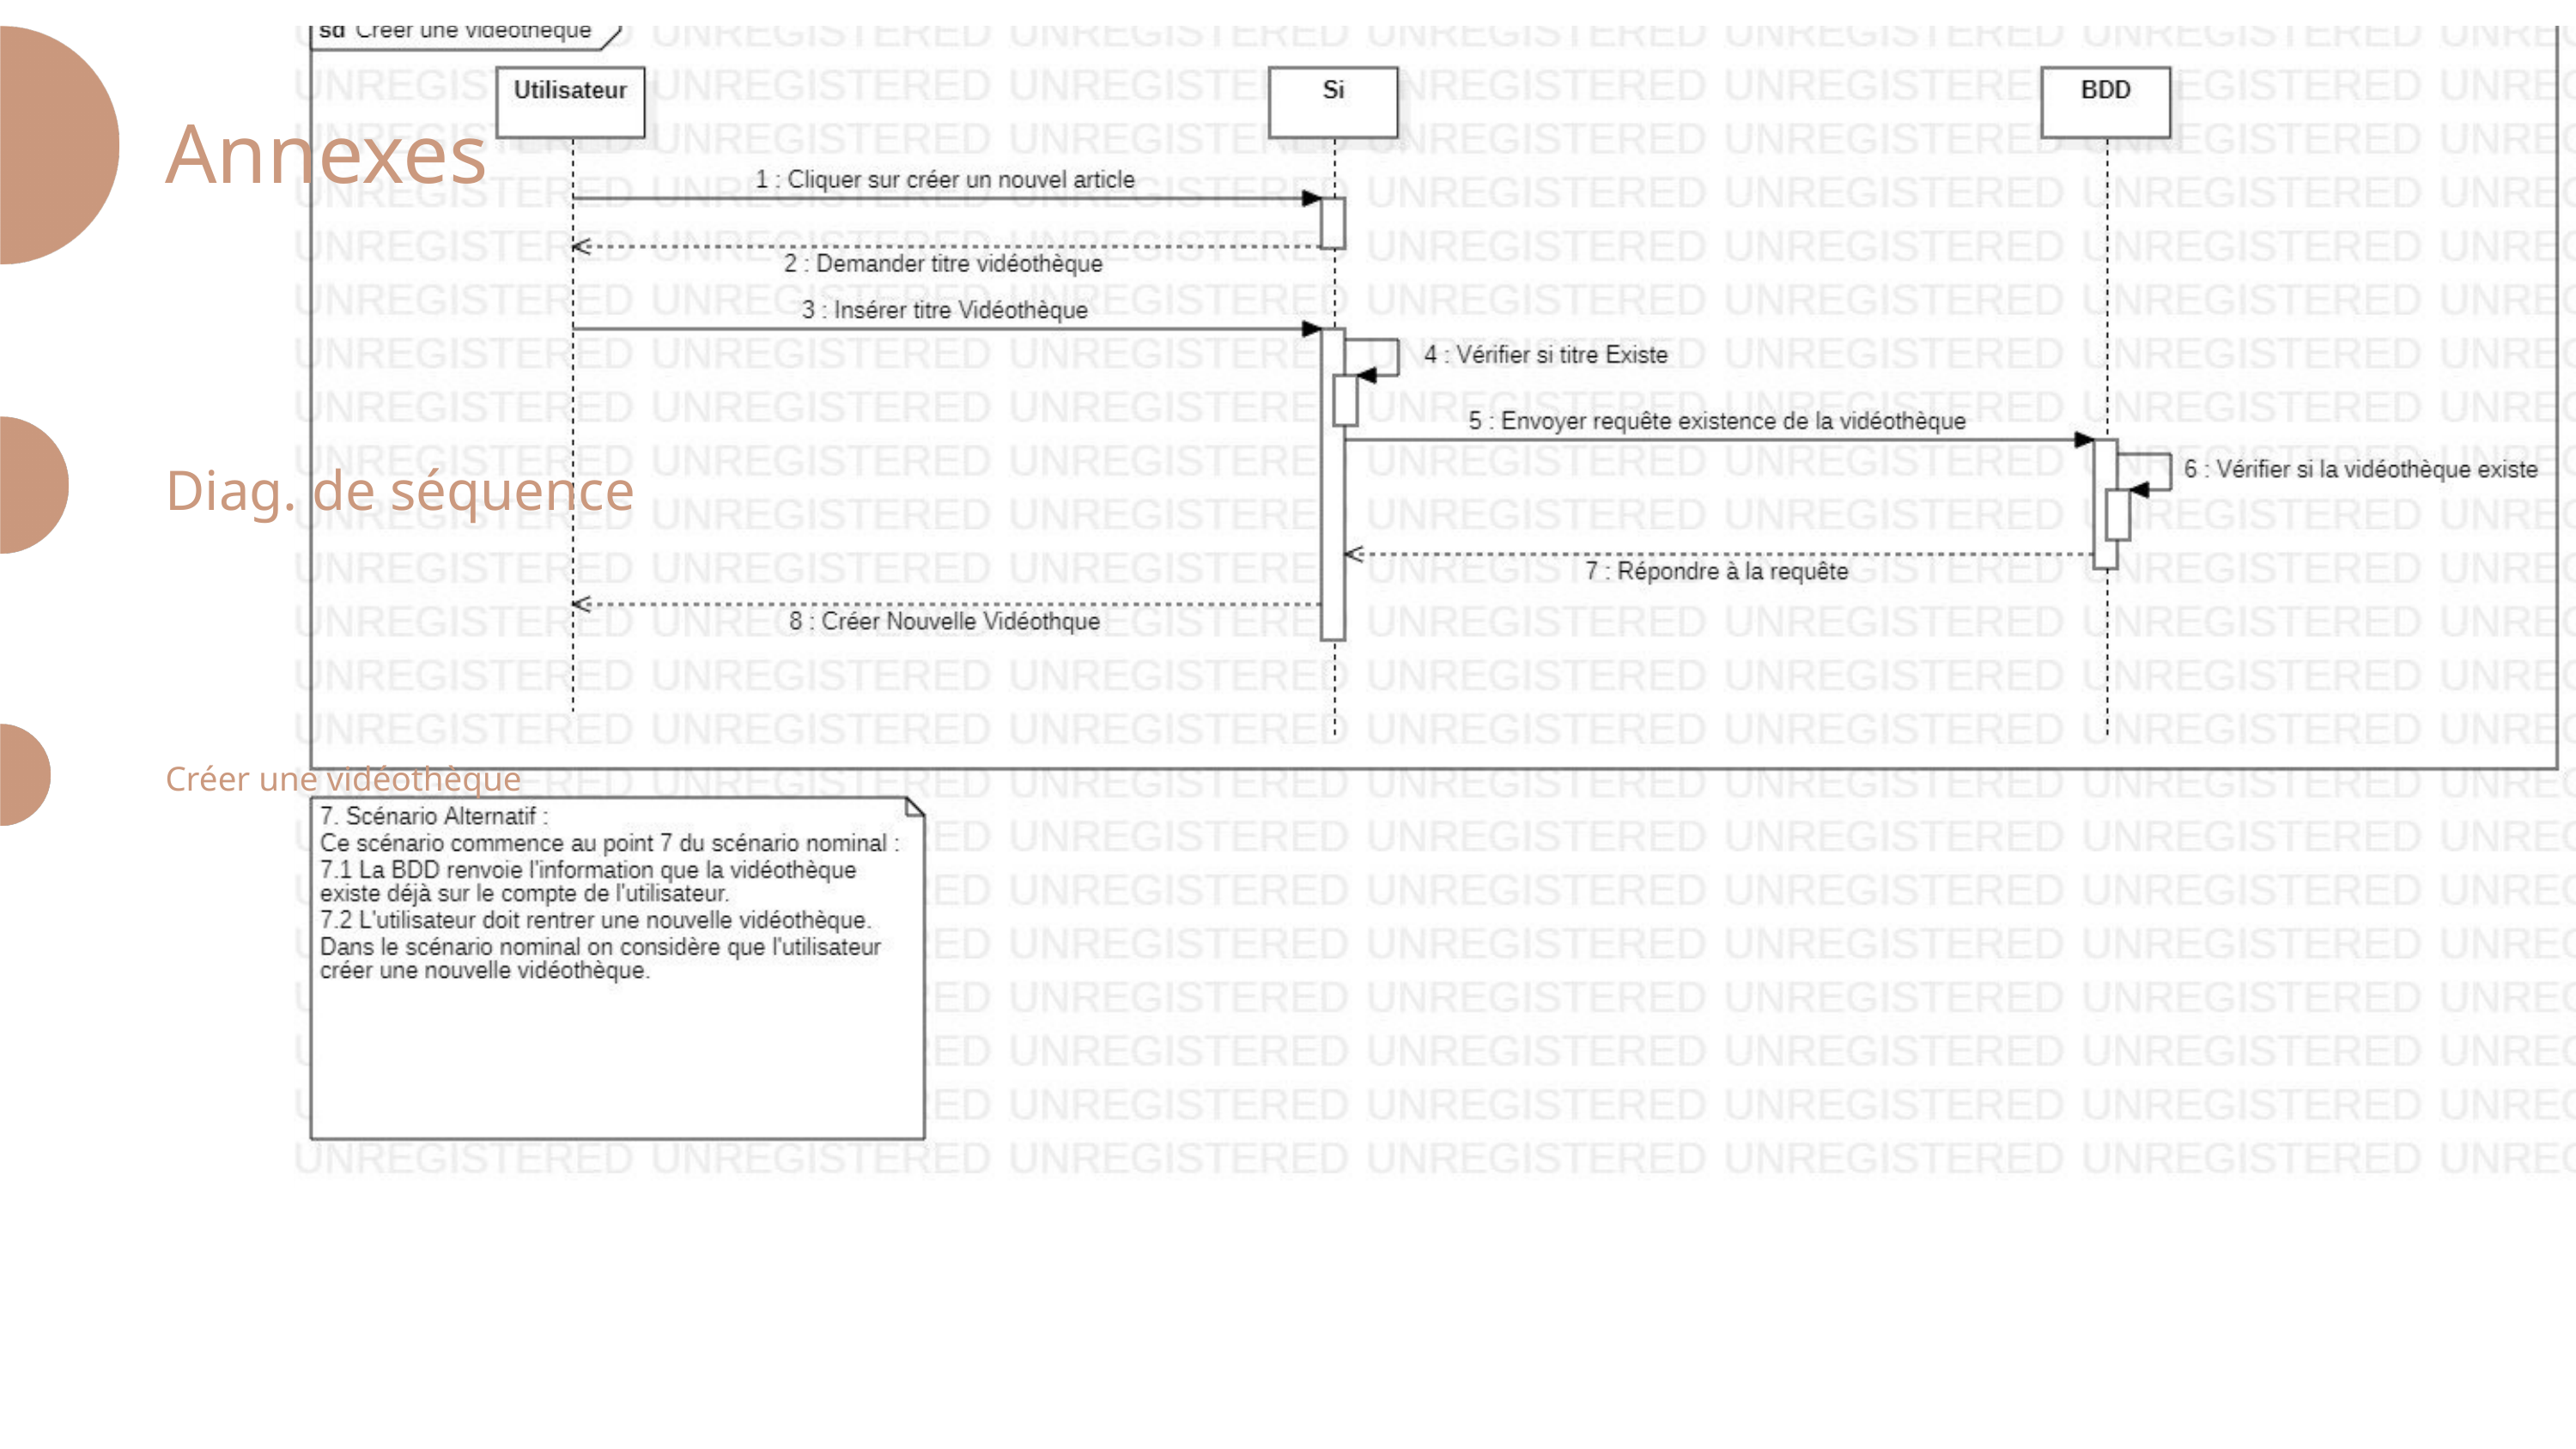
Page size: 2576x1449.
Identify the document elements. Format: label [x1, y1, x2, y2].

picture [294, 26, 2576, 1188]
text_box [0, 25, 886, 826]
